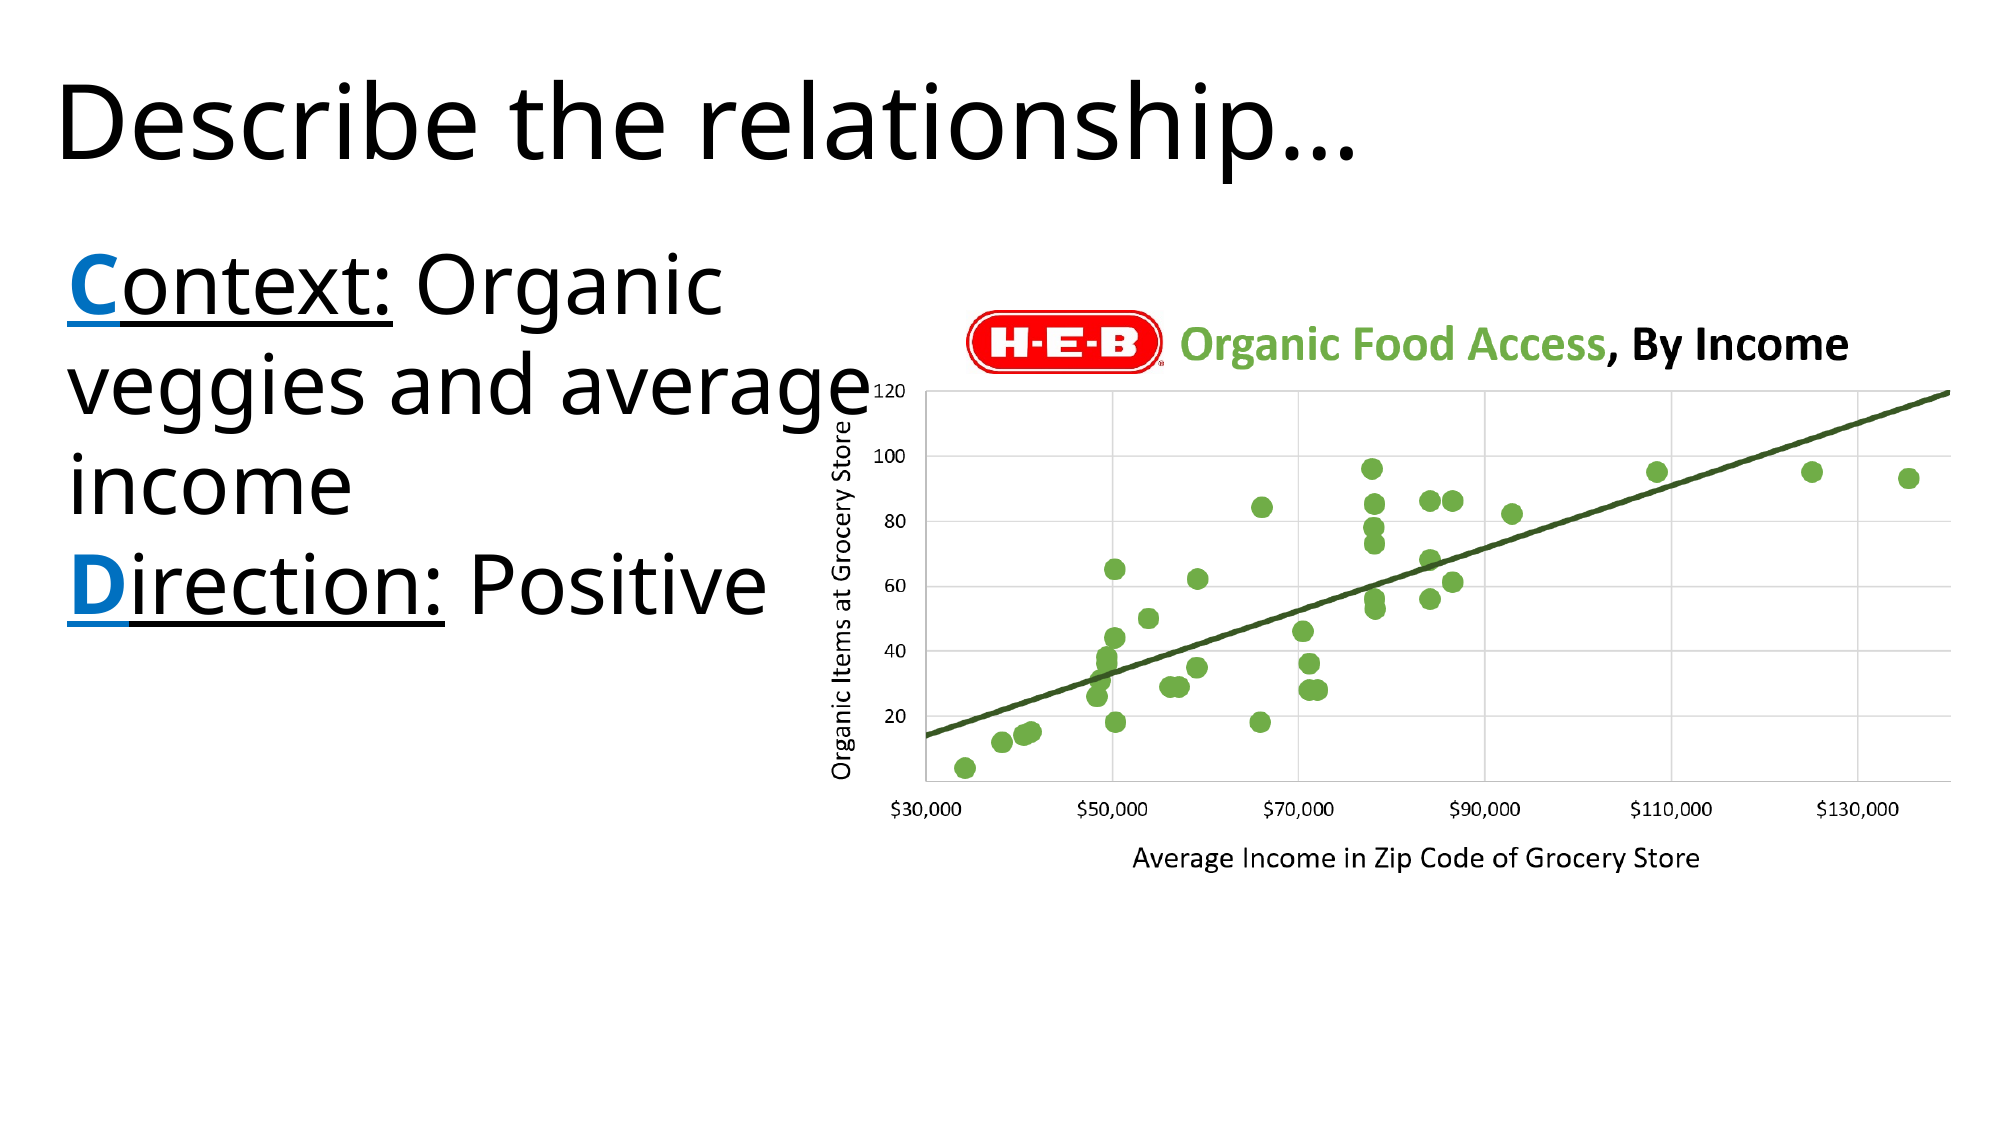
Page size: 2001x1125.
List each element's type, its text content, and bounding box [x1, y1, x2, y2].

text_box Describe the relationship… [39, 47, 1910, 188]
text_box Context: Organic veggies and average income Direction: Positive [52, 224, 962, 639]
picture [805, 295, 1965, 881]
